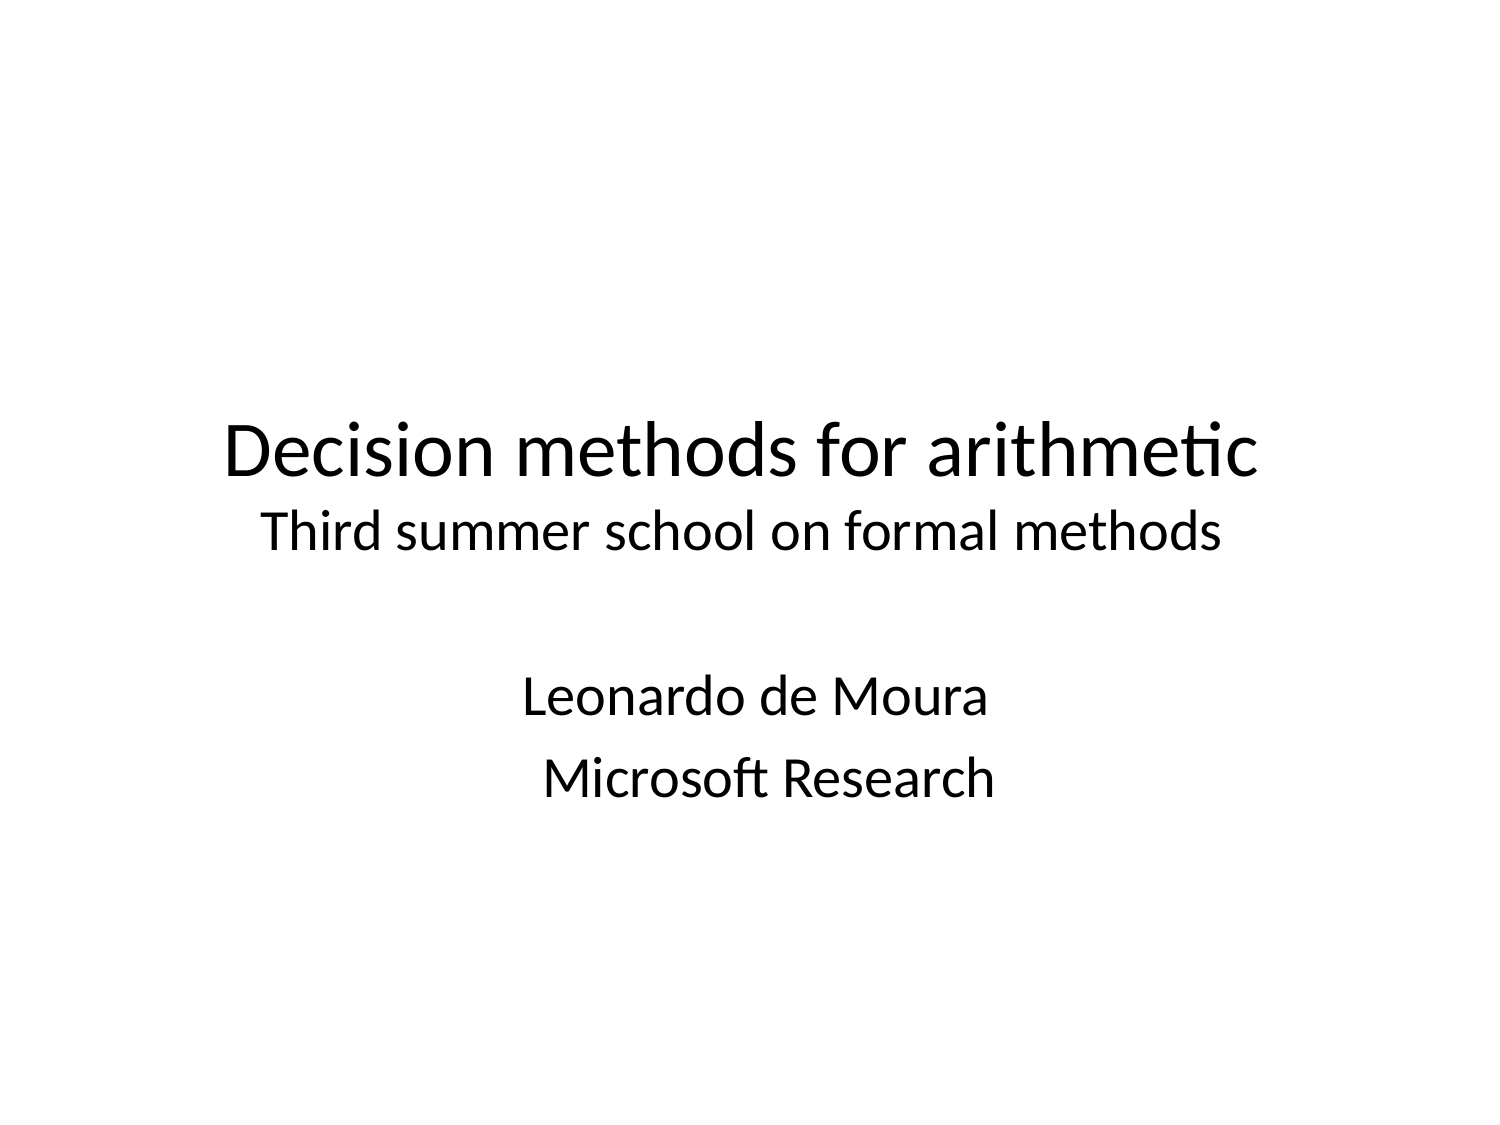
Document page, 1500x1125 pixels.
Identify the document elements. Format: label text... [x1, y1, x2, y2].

title Decision methods for arithmetic Third summer school on formal methods [3, 358, 1480, 601]
text_box Leonardo de Moura Microsoft Research [424, 649, 1088, 938]
